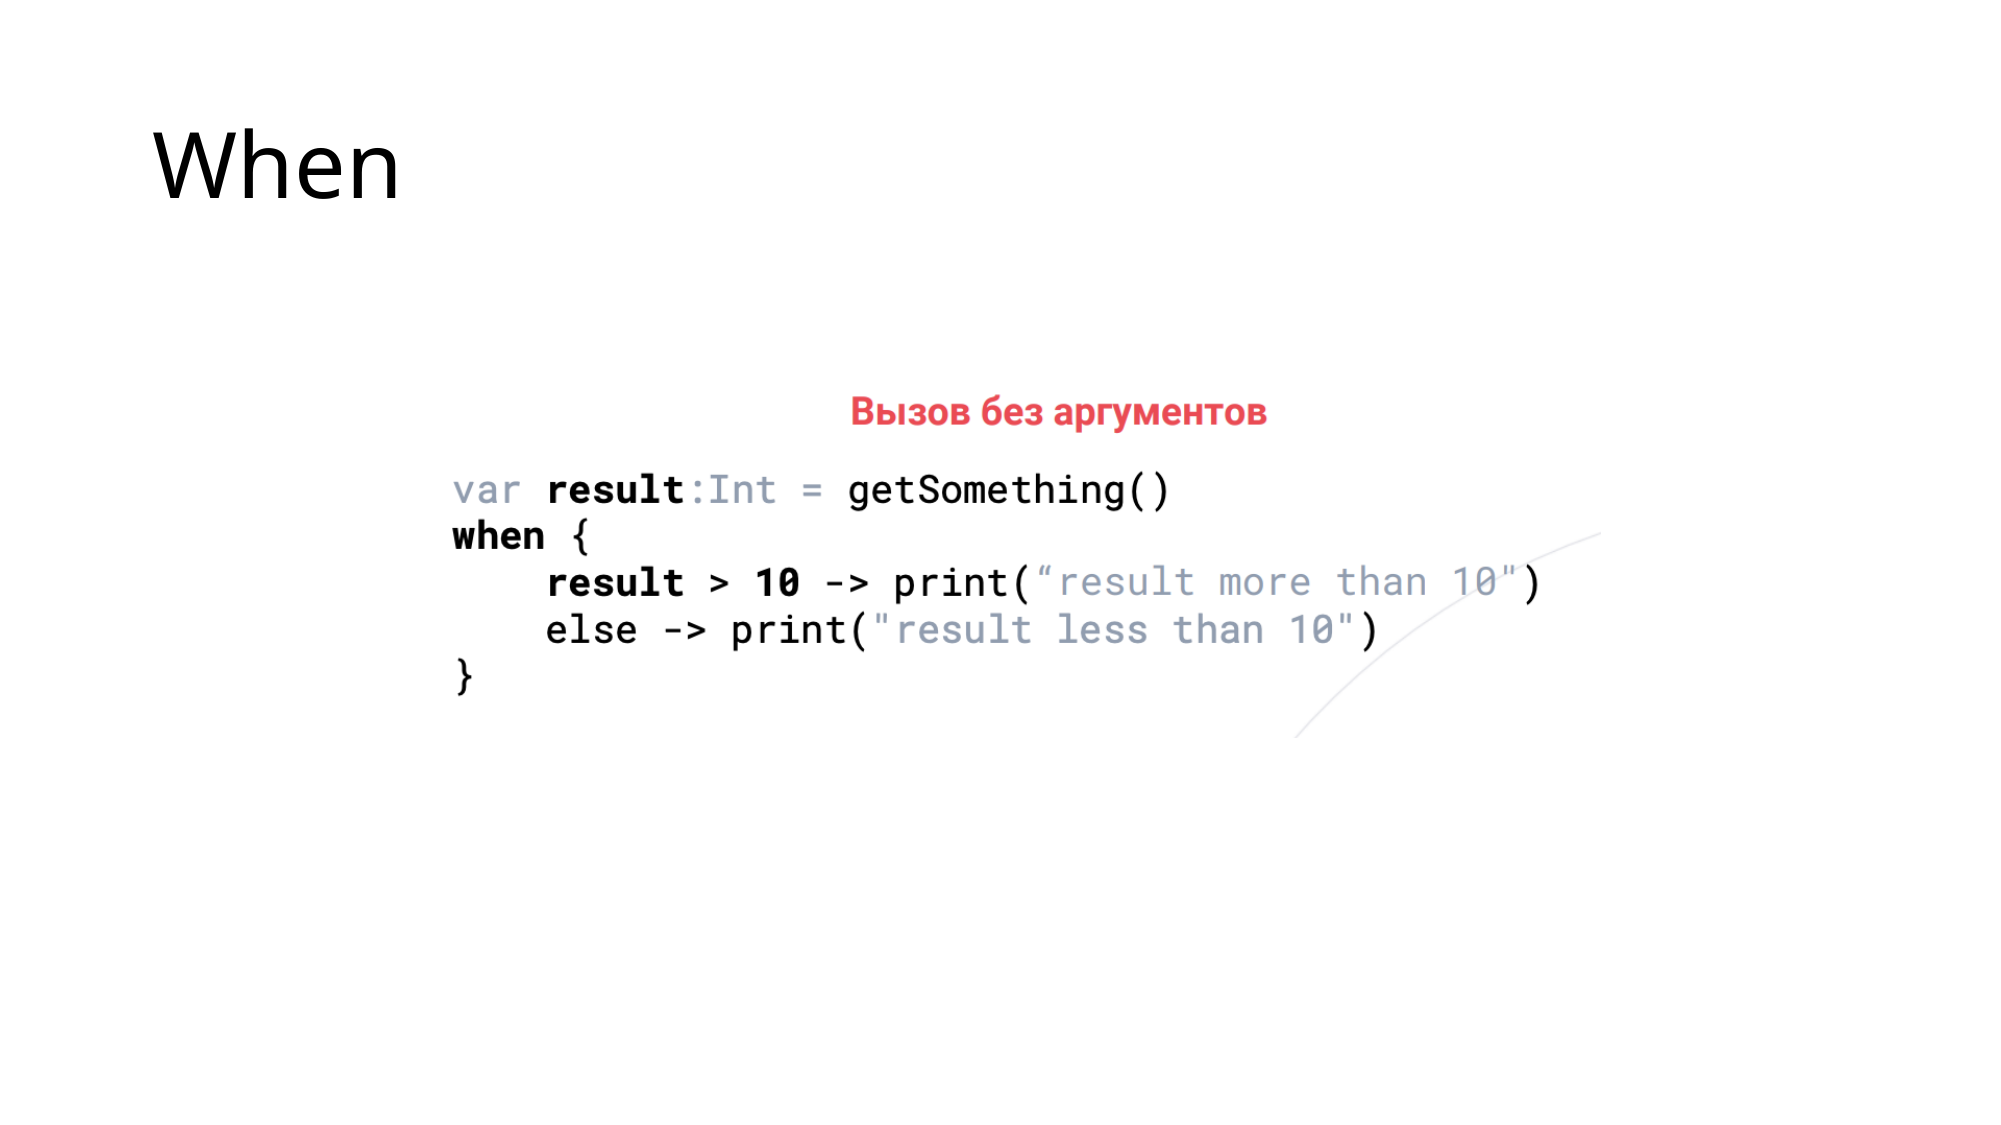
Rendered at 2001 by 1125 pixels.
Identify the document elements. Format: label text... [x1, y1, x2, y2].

picture [398, 387, 1602, 738]
title When [137, 59, 1863, 278]
